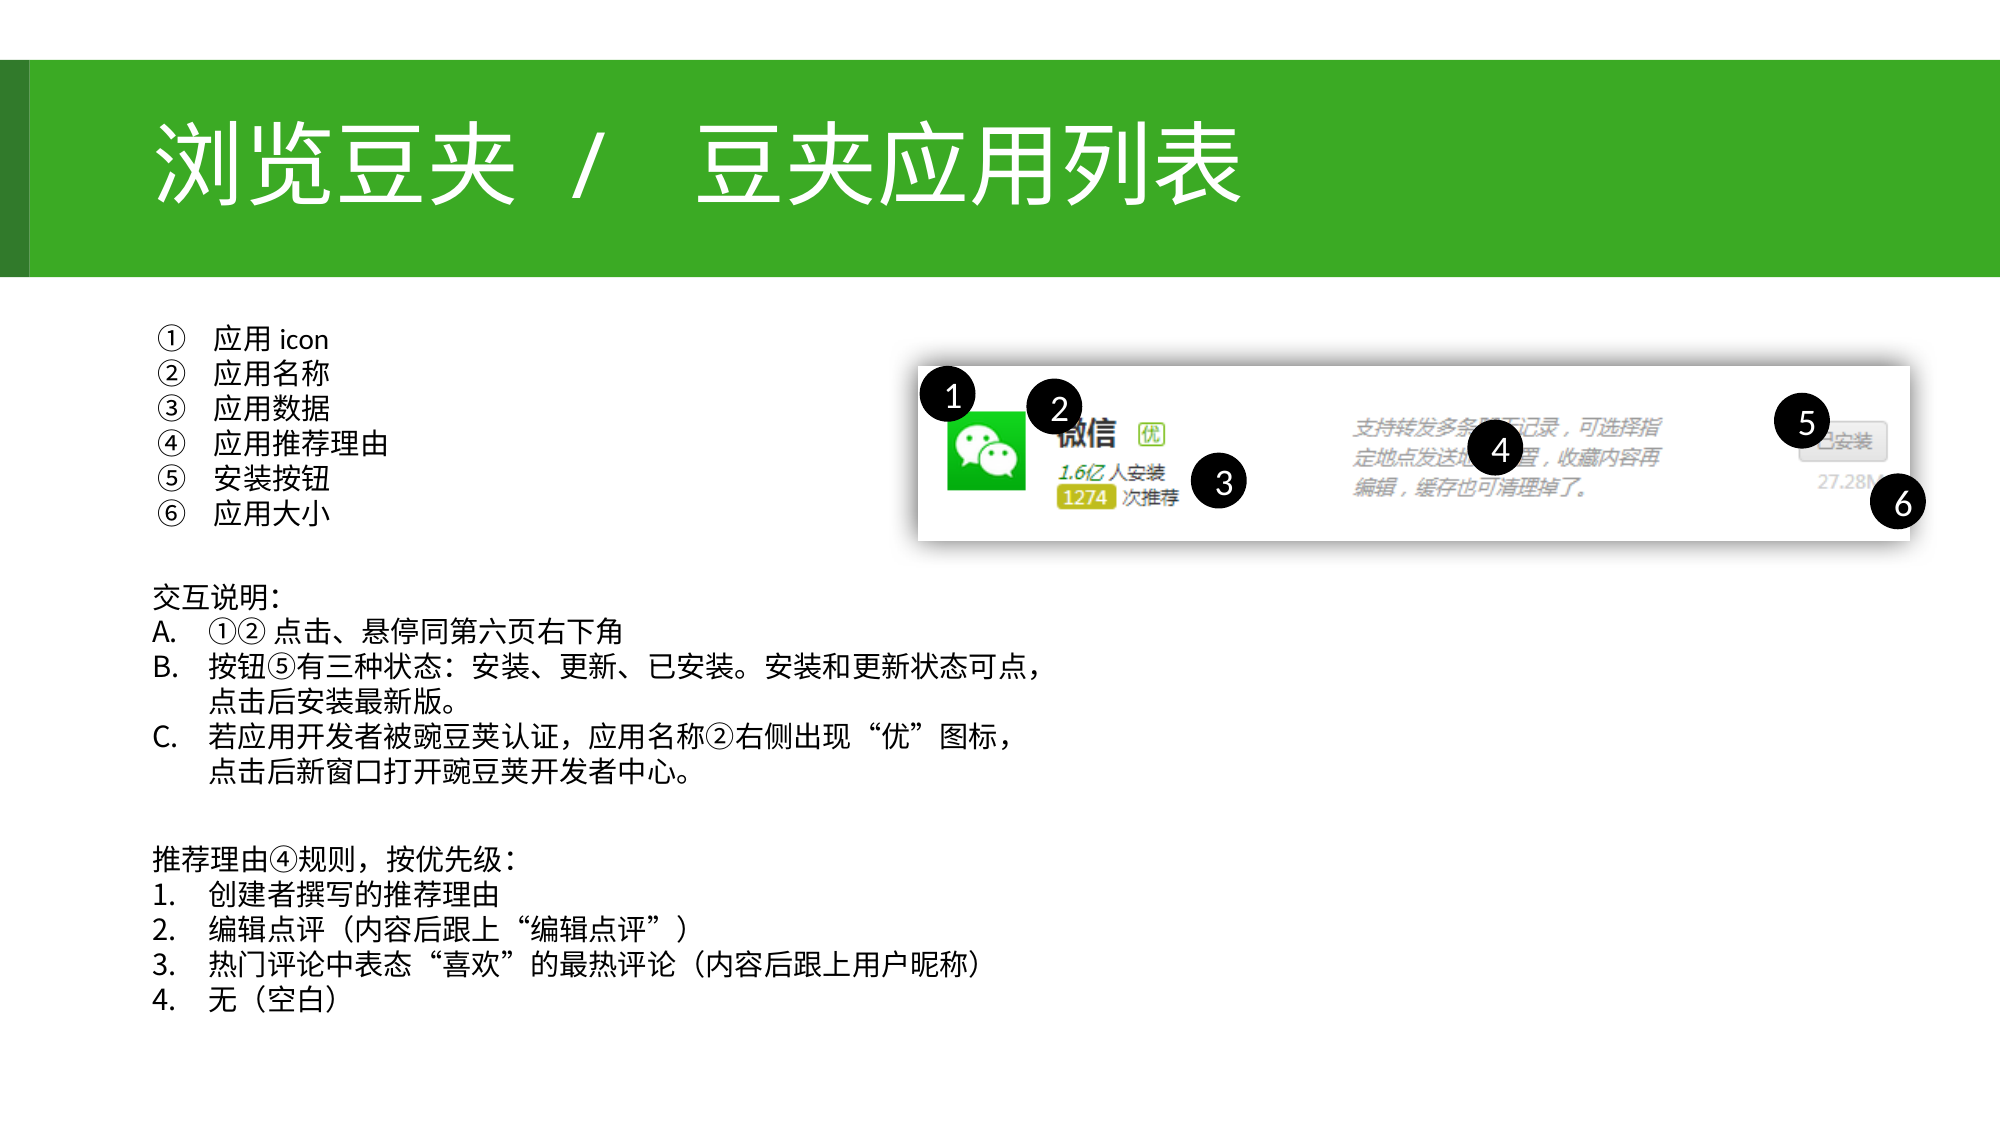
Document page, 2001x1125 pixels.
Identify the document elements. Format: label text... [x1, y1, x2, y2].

text_box 应用icon 应用名称 应用数据 应用推荐理由 安装按钮 应用大小 [142, 313, 806, 538]
text_box 推荐理由④规则，按优先级： 创建者撰写的推荐理由 编辑点评（内容后跟上“编辑点评”） 热门评论中表态“喜欢”的最热评论（内容后跟上用户昵称） 无（空白） [137, 833, 1138, 1024]
text_box 6 [1910, 476, 1926, 527]
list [918, 366, 1910, 541]
title 浏览豆夹 / 豆夹应用列表 [137, 59, 1863, 278]
text_box 交互说明： ①②点击、悬停同第六页右下角 按钮⑤有三种状态：安装、更新、已安装。安装和更新状态可点，点击后安装最新版。 若应用开发者被豌豆荚认证，应用名称②右侧出现“优”图标，点击后新窗口打开豌豆荚开发者中心。 [137, 571, 1067, 796]
